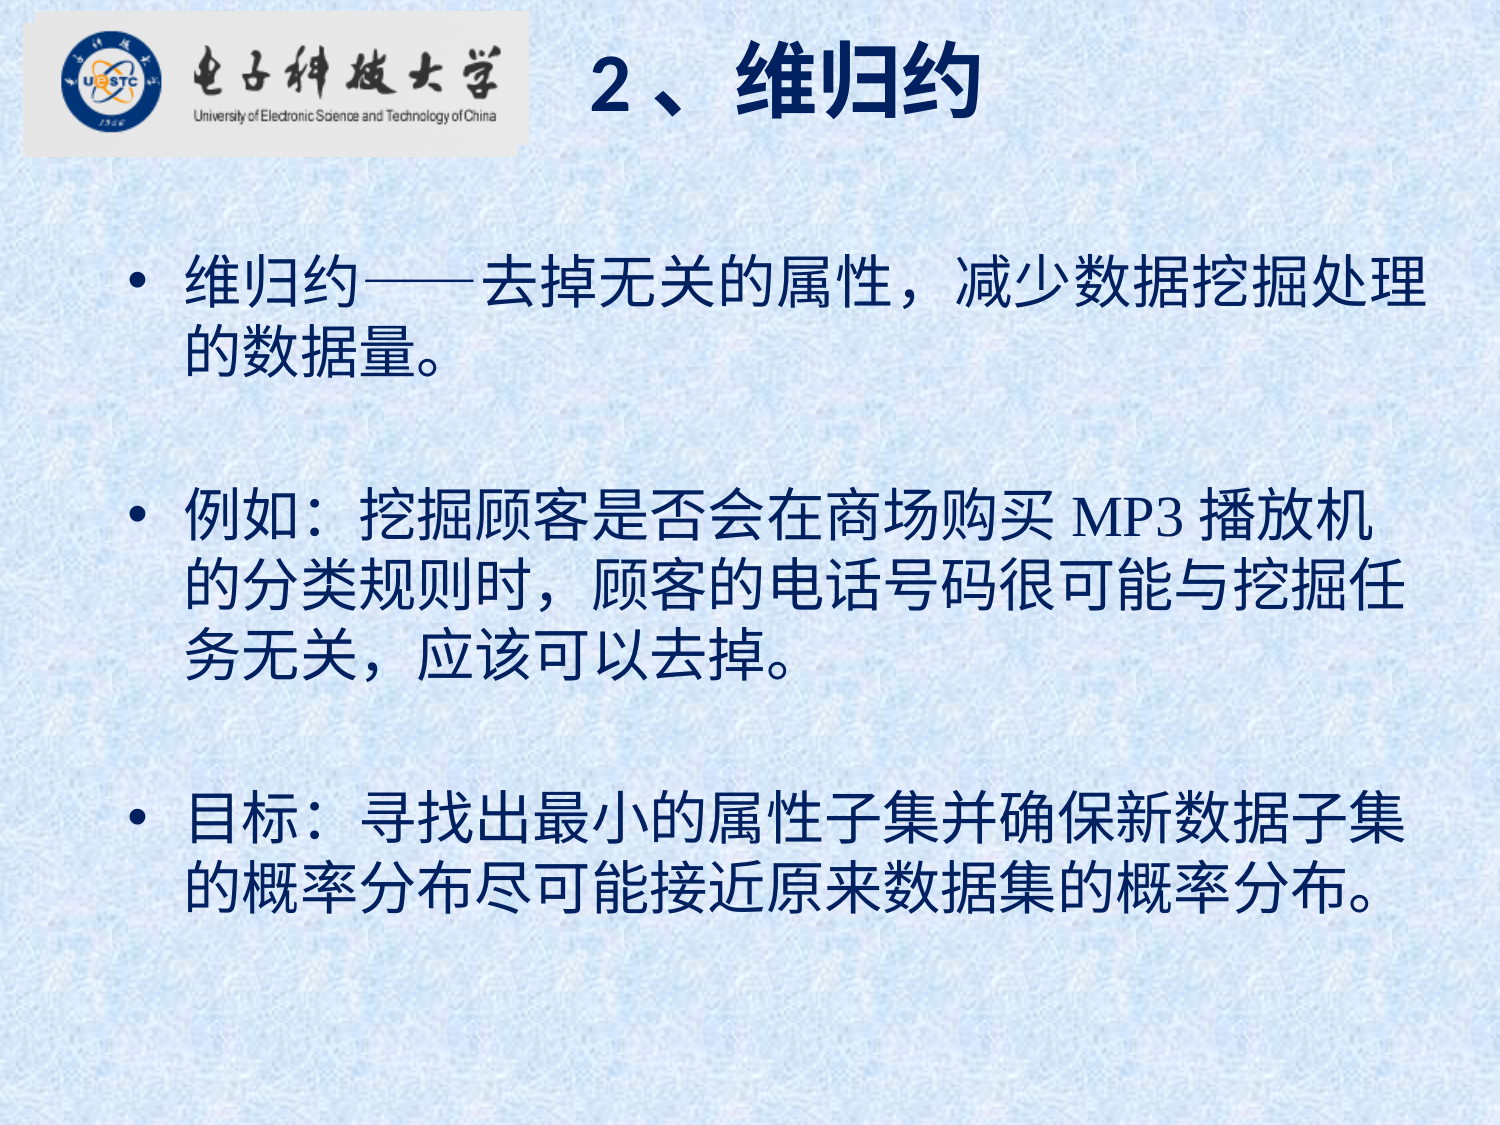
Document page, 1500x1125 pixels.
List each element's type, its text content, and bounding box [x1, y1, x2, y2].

list 维归约——去掉无关的属性，减少数据挖掘处理的数据量。 例如：挖掘顾客是否会在商场购买MP3播放机的分类规则时，顾客的电话号码很可能与挖掘任务无关，应该可以去掉。 目标：寻找出最小的属性子集并确保新数据子集的概率分布尽可能接近原来数据集的概率分布。 [112, 237, 1443, 977]
picture [0, 0, 1500, 1125]
text_box 2、维归约 [575, 21, 1350, 145]
